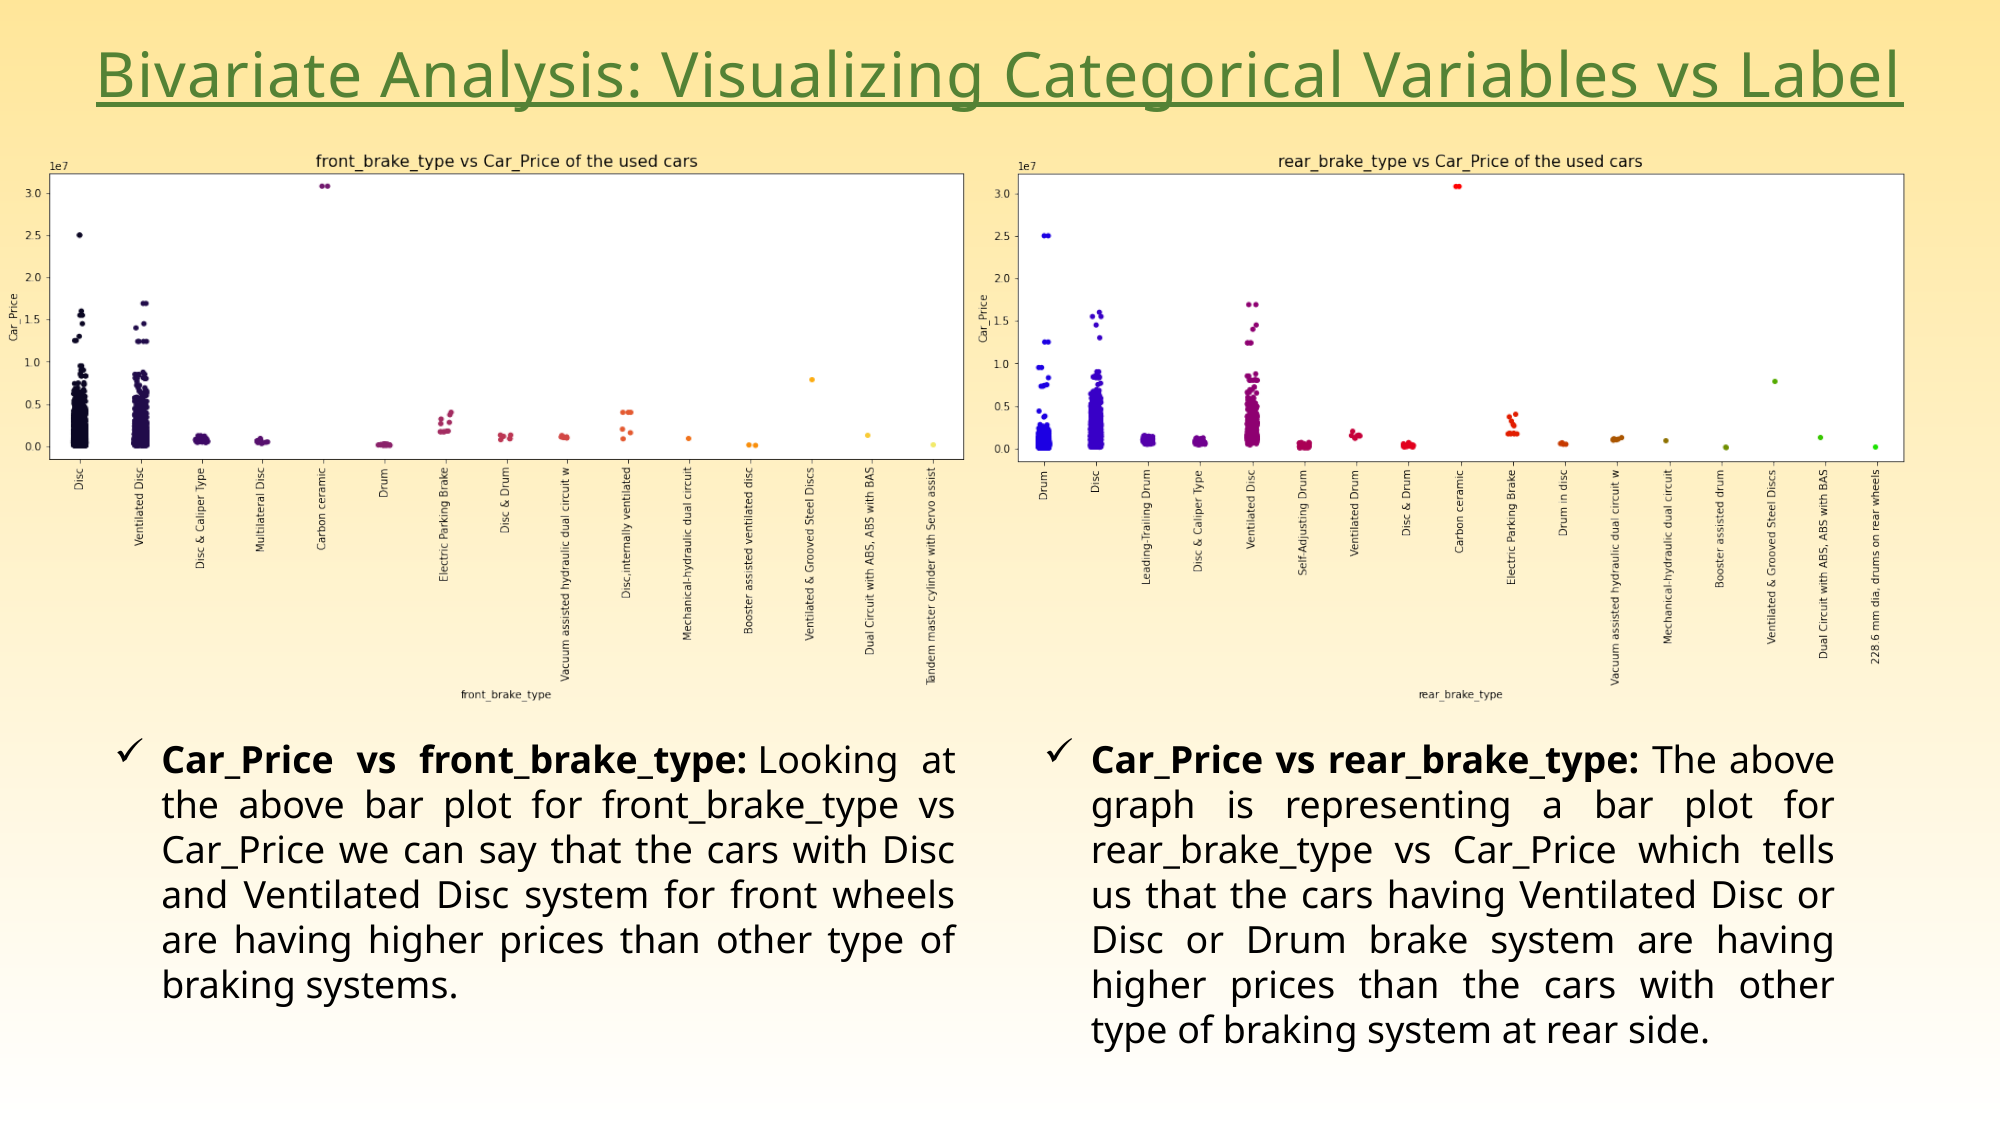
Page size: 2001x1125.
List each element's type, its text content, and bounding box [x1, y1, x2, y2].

text_box Car_Price vs rear_brake_type: The above graph is representing a bar plot for rear_brake_type vs Car_Price which tells us that the cars having Ventilated Disc or Disc or Drum brake system are having higher prices than the cars with other type of braking system at rear side. [1029, 728, 1851, 1104]
picture [0, 147, 1911, 708]
text_box Car_Price vs front_brake_type: Looking at the above bar plot for front_brake_type vs Car_Price we can say that the cars with Disc and Ventilated Disc system for front wheels are having higher prices than other type of braking systems. [99, 728, 971, 1059]
text_box Bivariate Analysis: Visualizing Categorical Variables vs Label [0, 27, 2000, 118]
